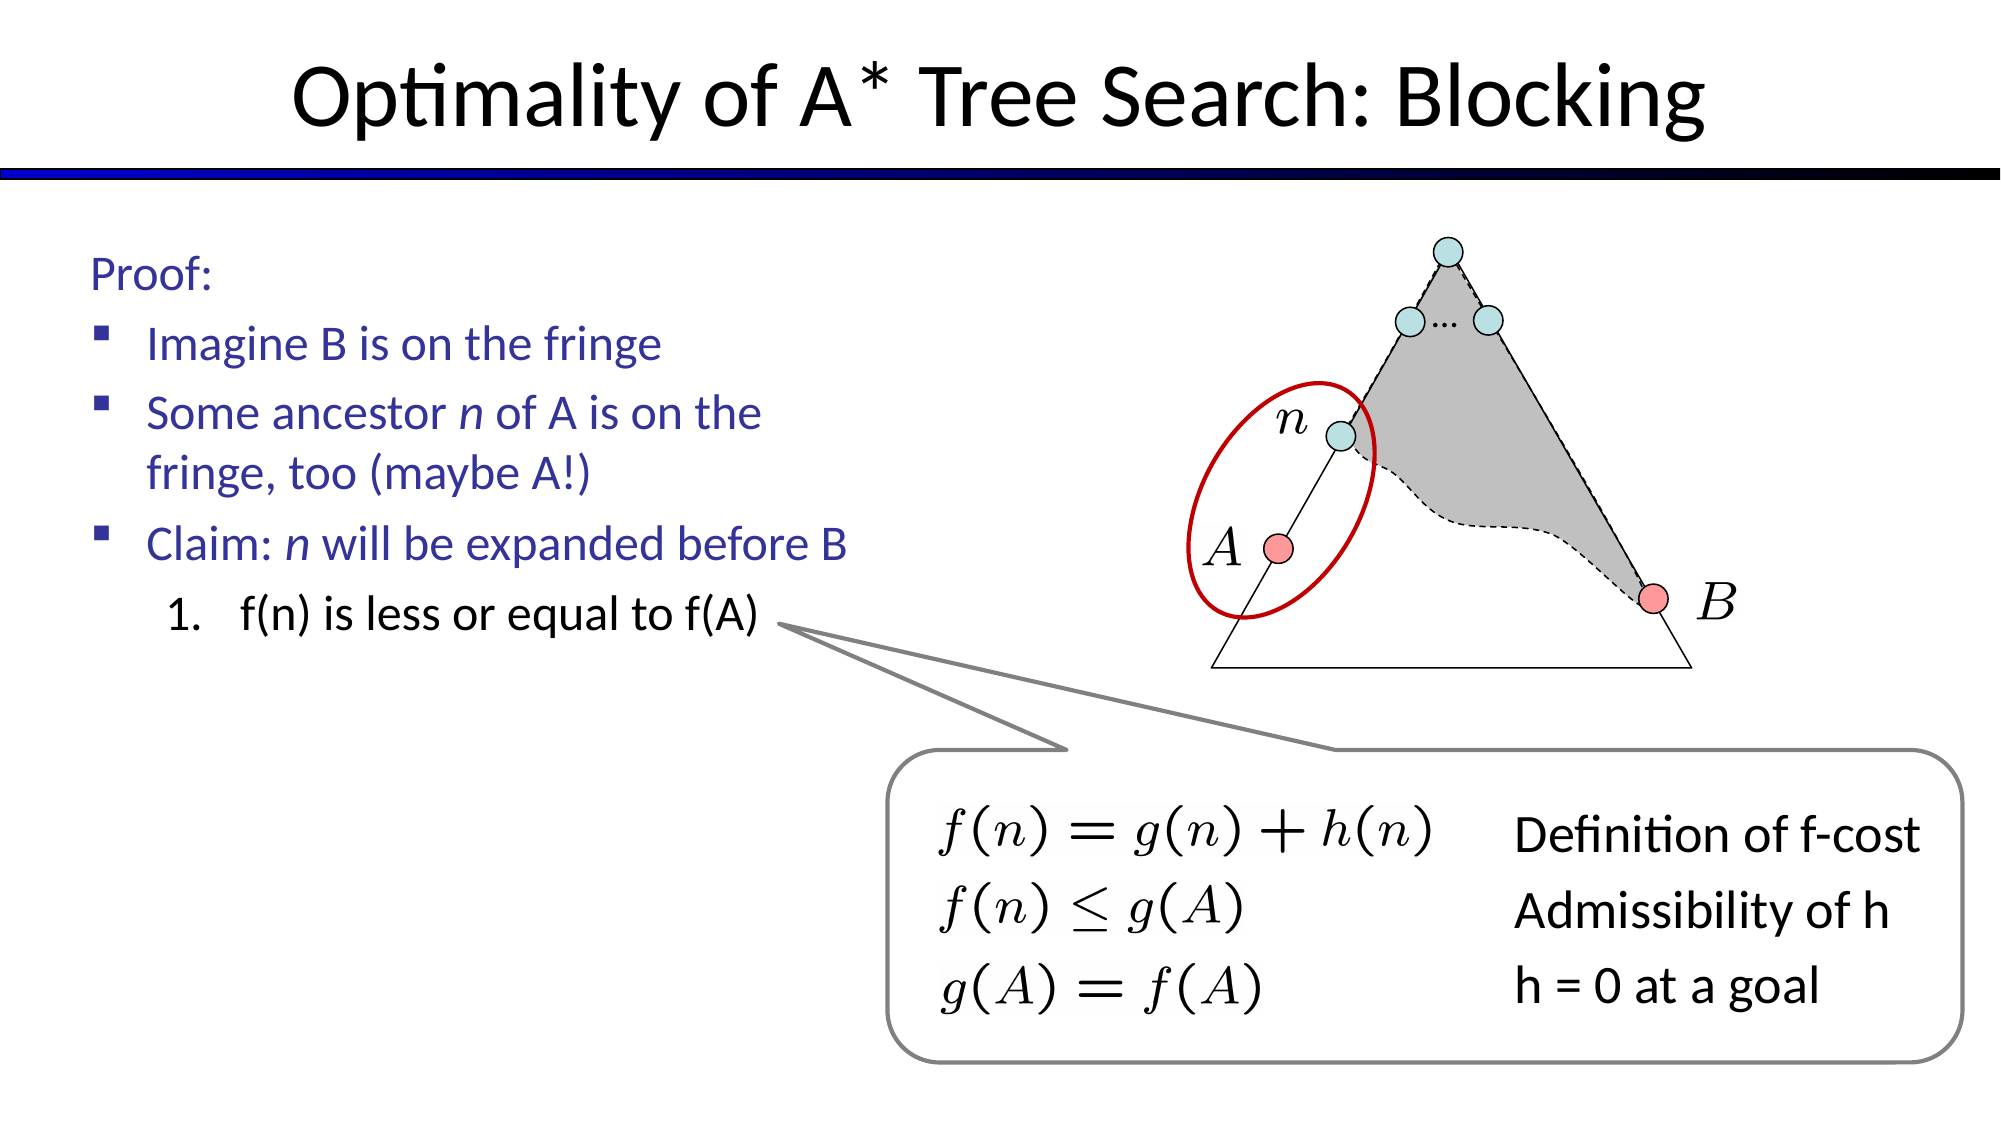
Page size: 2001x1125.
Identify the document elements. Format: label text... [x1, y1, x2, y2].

text_box [1186, 381, 1377, 620]
picture [1199, 524, 1243, 568]
text_box [1638, 584, 1669, 614]
picture [1694, 581, 1738, 622]
text_box h = 0 at a goal [1500, 941, 2000, 1022]
picture [1275, 408, 1308, 436]
picture [939, 962, 1260, 1015]
title Optimality of A* Tree Search: Blocking [0, 0, 2000, 184]
text_box Admissibility of h [1500, 866, 2000, 941]
text_box [885, 646, 1964, 1065]
text_box [1473, 305, 1504, 336]
text_box [1433, 237, 1463, 267]
picture [937, 804, 1432, 857]
list Proof: Imagine B is on the fringe Some ancestor n of A is on the fringe, too (maybe A!) Claim: n will be expanded before B f(n) is less or equal to f(A) [74, 232, 888, 976]
text_box [1211, 264, 1692, 668]
text_box Definition of f-cost [1500, 791, 2000, 866]
picture [937, 881, 1244, 935]
text_box … [1416, 282, 1462, 343]
text_box [1395, 307, 1416, 337]
